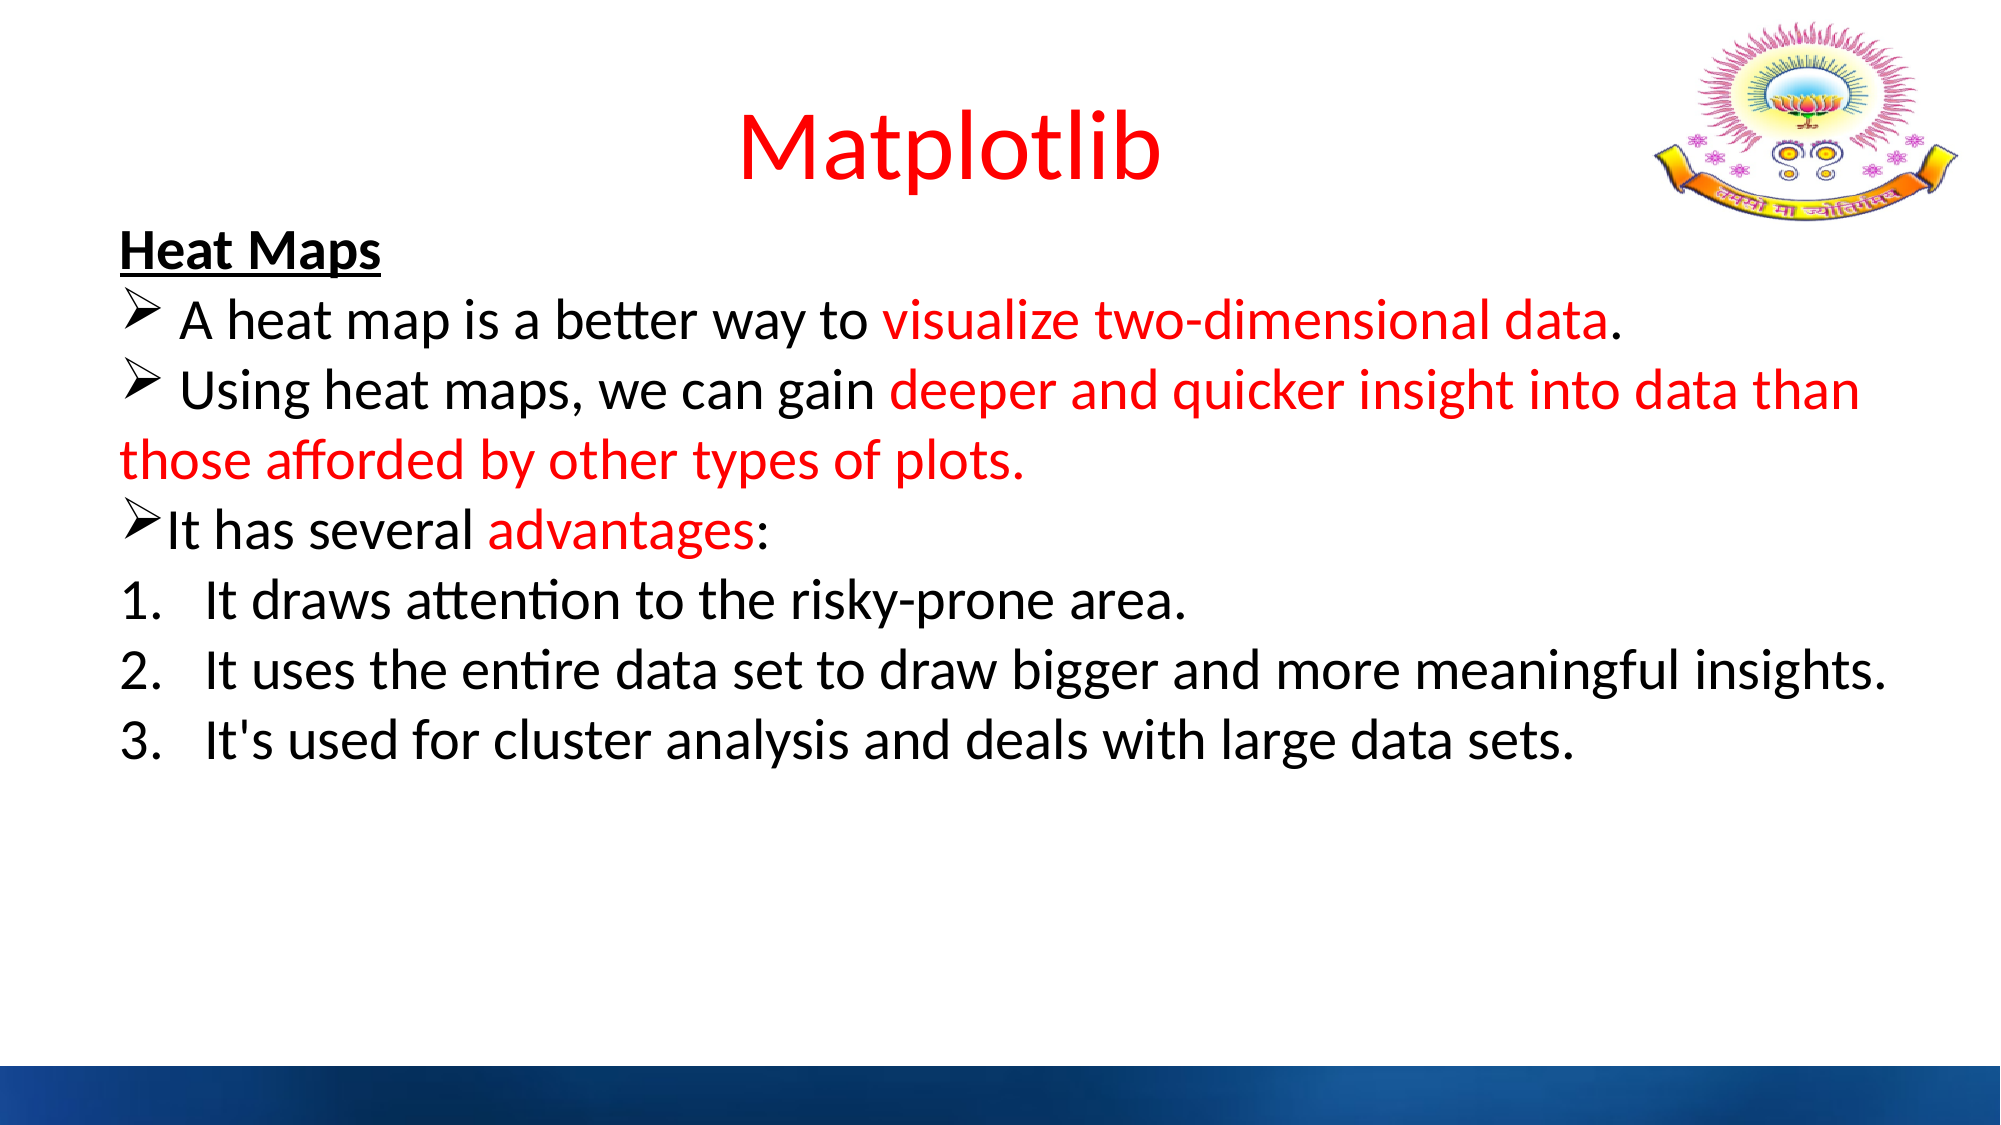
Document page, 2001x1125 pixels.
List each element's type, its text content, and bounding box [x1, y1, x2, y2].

text_box Matplotlib [266, 70, 1634, 202]
picture [1644, 19, 1976, 226]
text_box Heat Maps A heat map is a better way to visualize two-dimensional data. Using heat maps, we can gain deeper and quicker insight into data than those afforded by other types of plots. It has several advantages: It draws attention to the risky-prone area. It uses the entire data set to draw bigger and more meaningful insights. It's used for cluster analysis and deals with large data sets. [101, 202, 2000, 780]
picture [0, 1066, 2000, 1125]
